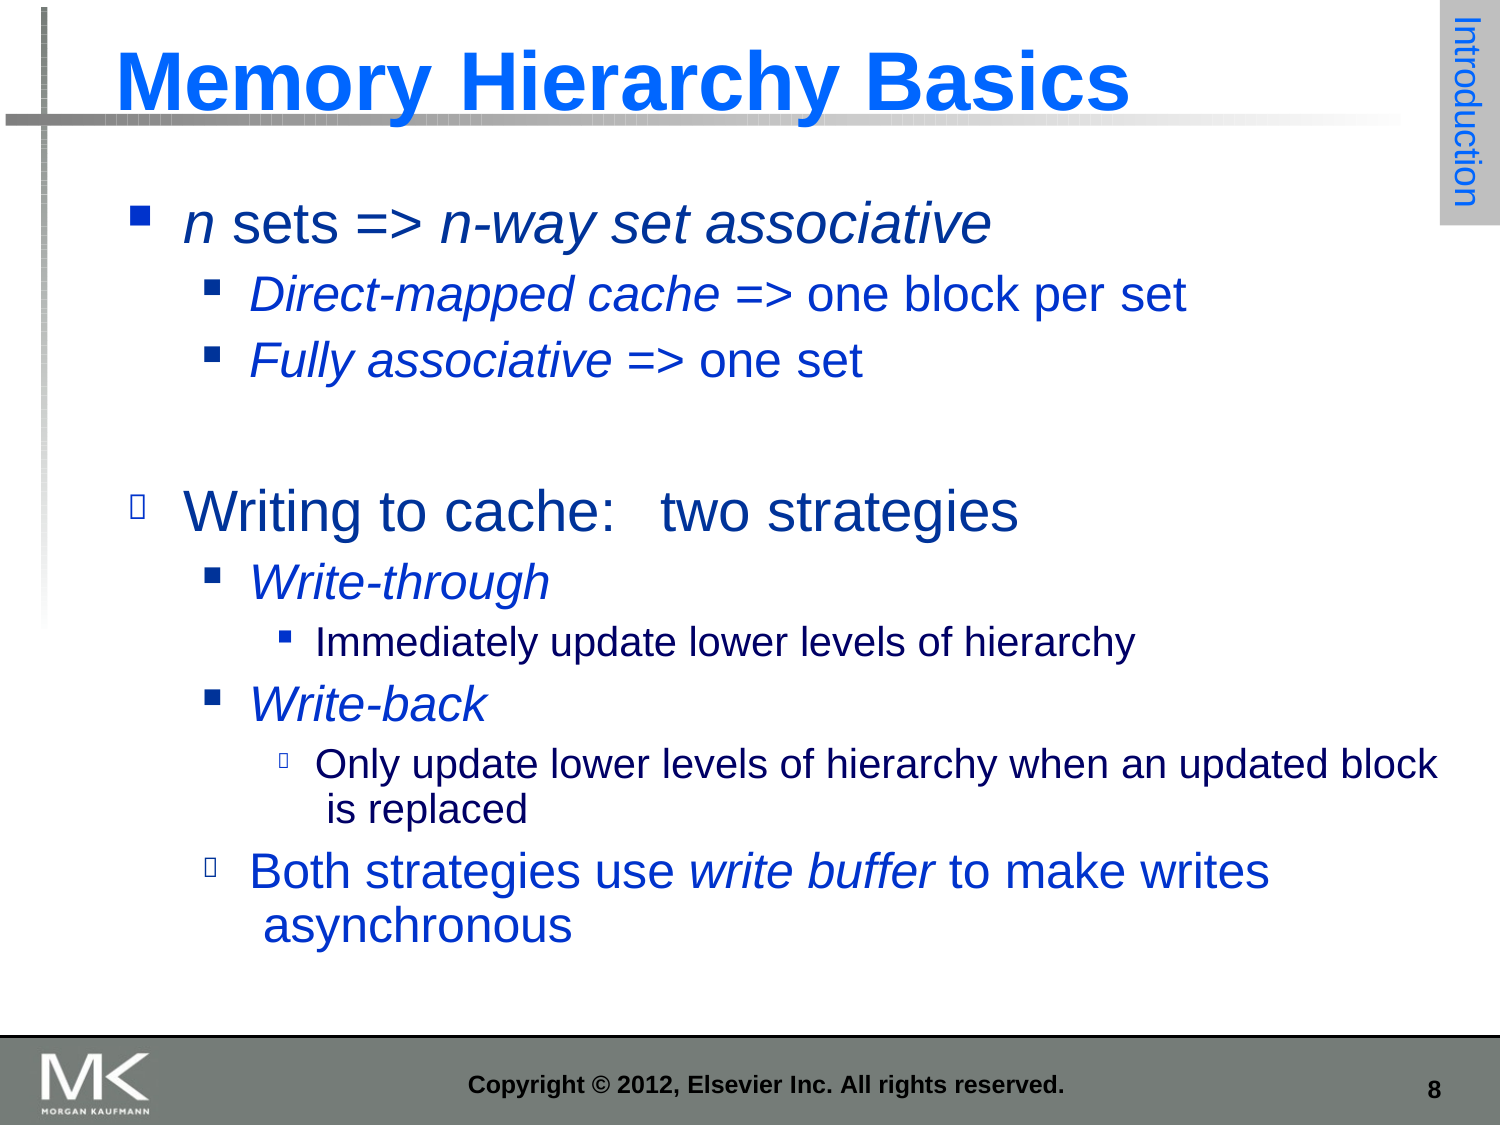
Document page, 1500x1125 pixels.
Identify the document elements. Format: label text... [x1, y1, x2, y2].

text_box n sets => n-way set associative Direct-mapped cache => one block per set Fully associative => one set [123, 175, 1199, 388]
text_box  [125, 482, 156, 527]
text_box Introduction [1444, 12, 1492, 213]
text_box [1439, 0, 1500, 226]
text_box  [200, 847, 225, 883]
slide_number 10 [1421, 1073, 1463, 1125]
text_box Only update lower levels of hierarchy when an updated block is replaced Both strategies use write buffer to make writes asynchronous [247, 734, 1442, 953]
picture [29, 1046, 160, 1123]
title Memory Hierarchy Basics [113, 24, 1135, 215]
footer Copyright © 2012, Elsevier Inc. All rights reserved. [465, 1068, 1069, 1125]
text_box Writing to cache: two strategies Write-through Immediately update lower levels of hierarchy Write-back [173, 463, 1146, 732]
